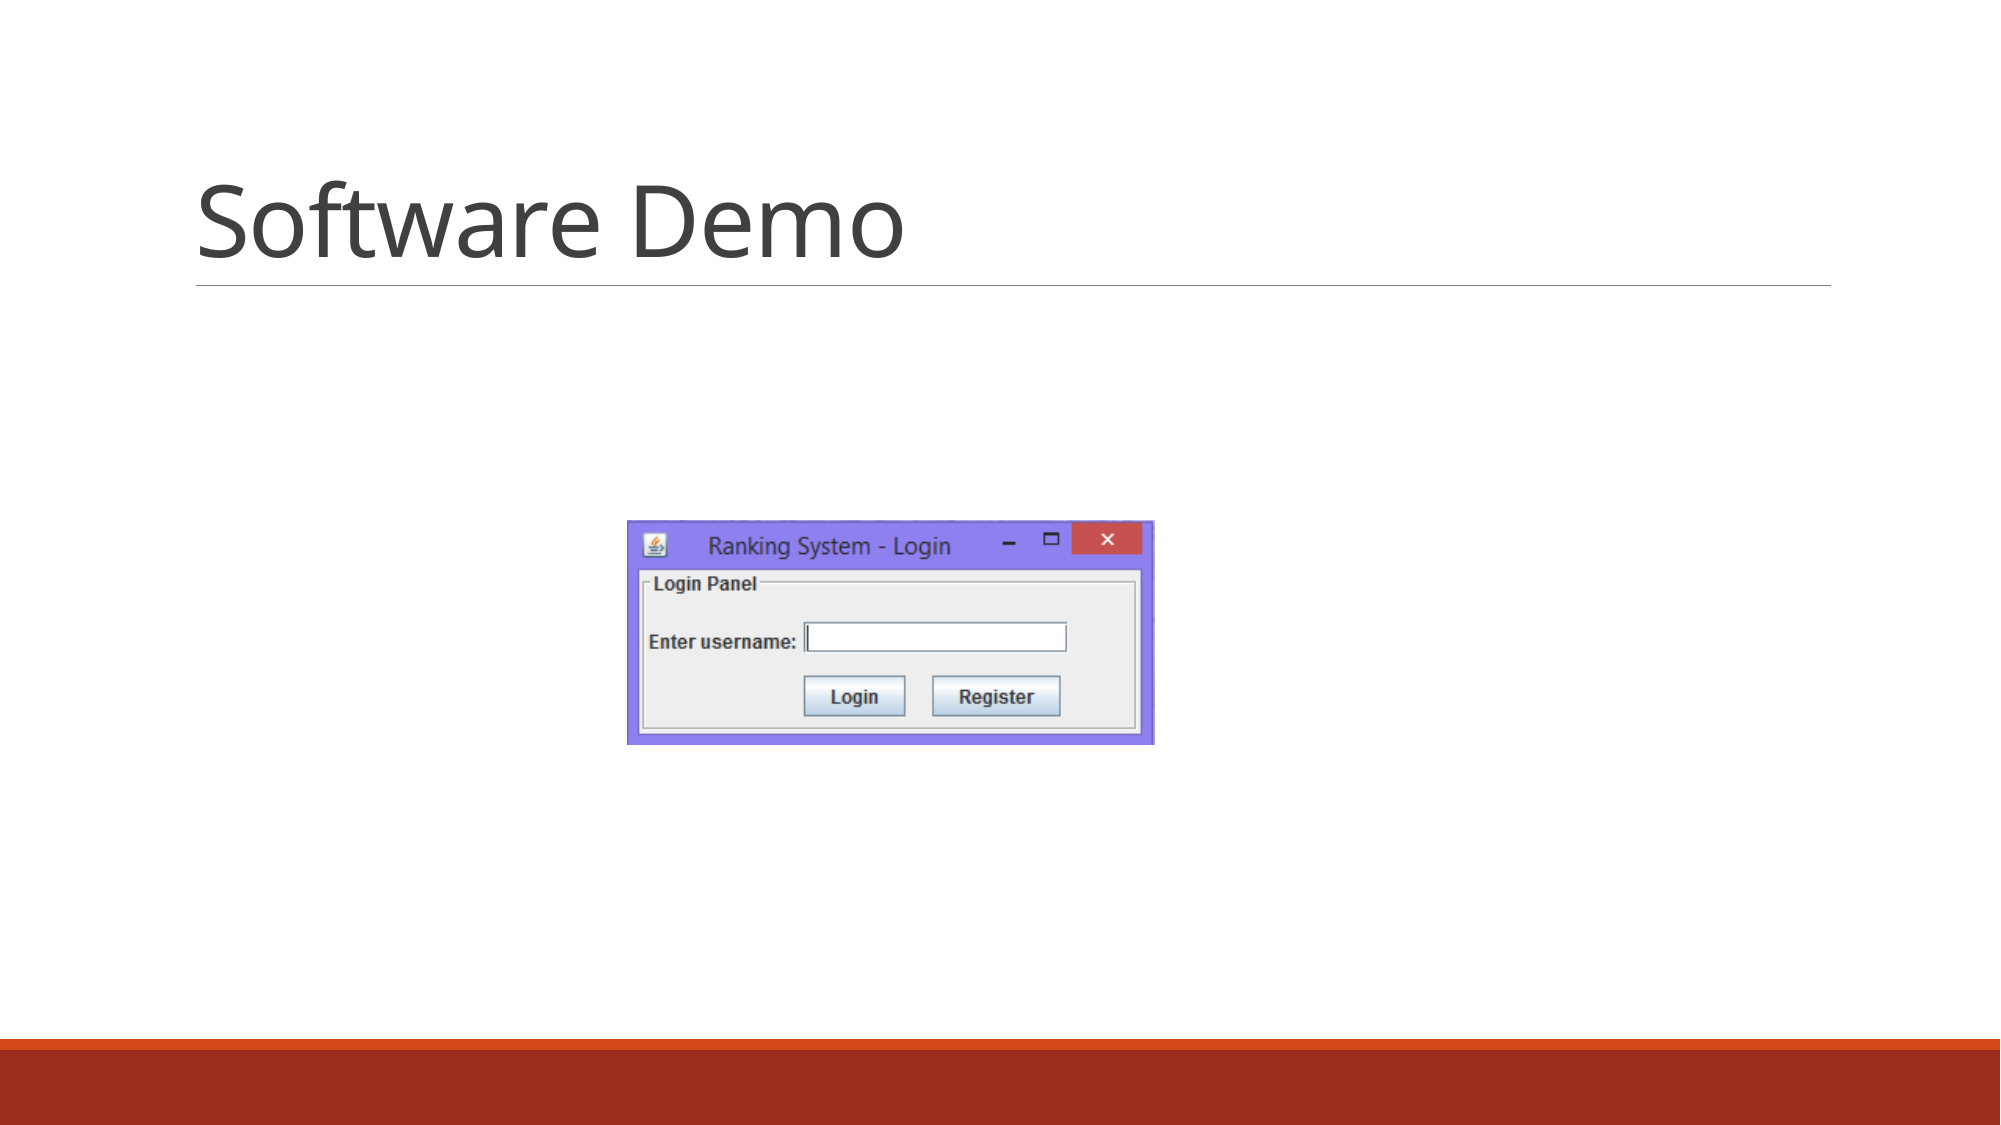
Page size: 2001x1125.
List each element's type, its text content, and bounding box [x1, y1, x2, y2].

picture [627, 520, 1155, 745]
title Software Demo [180, 47, 1830, 285]
